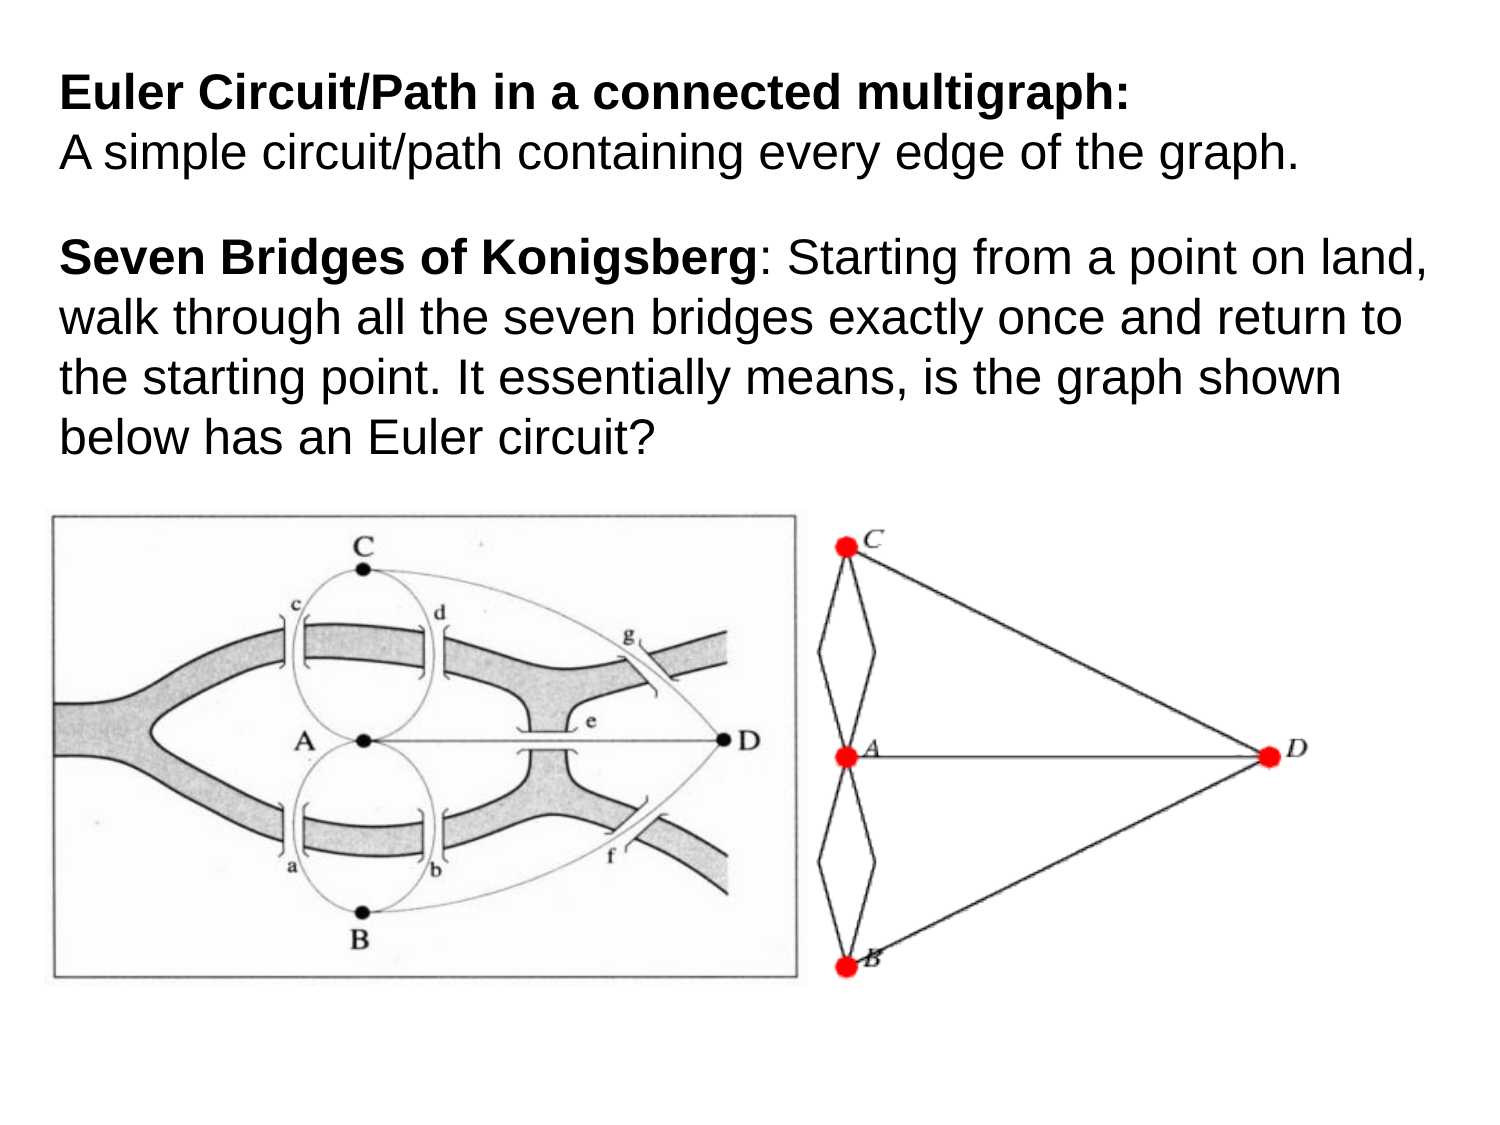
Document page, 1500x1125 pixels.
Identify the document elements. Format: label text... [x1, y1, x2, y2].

picture [44, 509, 1320, 986]
text_box Euler Circuit/Path in a connected multigraph: A simple circuit/path containing every edge of the graph. Seven Bridges of Konigsberg: Starting from a point on land, walk through all the seven bridges exactly once and return to the starting point. It essentially means, is the graph shown below has an Euler circuit? [44, 44, 1455, 495]
